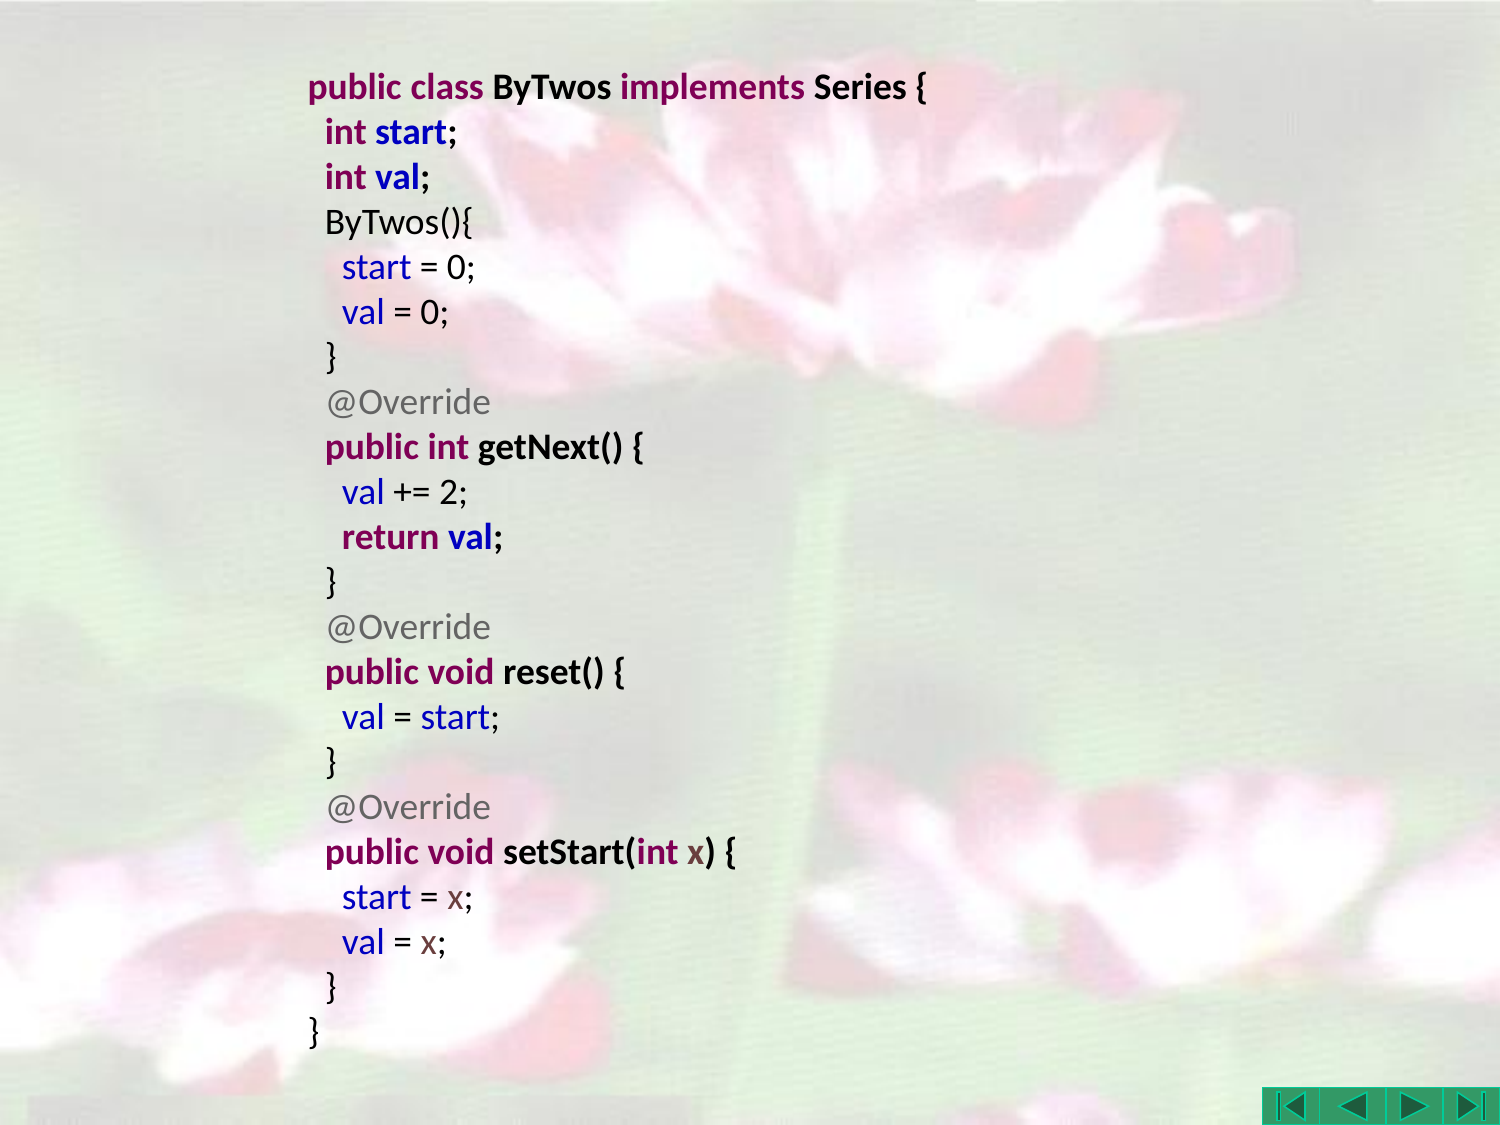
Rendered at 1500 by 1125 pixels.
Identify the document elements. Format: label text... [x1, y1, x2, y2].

text_box public class ByTwos implements Series { int start; int val; ByTwos(){ start = 0; val = 0; } @Override public int getNext() { val += 2; return val; } @Override public void reset() { val = start; } @Override public void setStart(int x) { start = x; val = x; } } [293, 55, 1228, 1060]
picture [0, 0, 1500, 1125]
